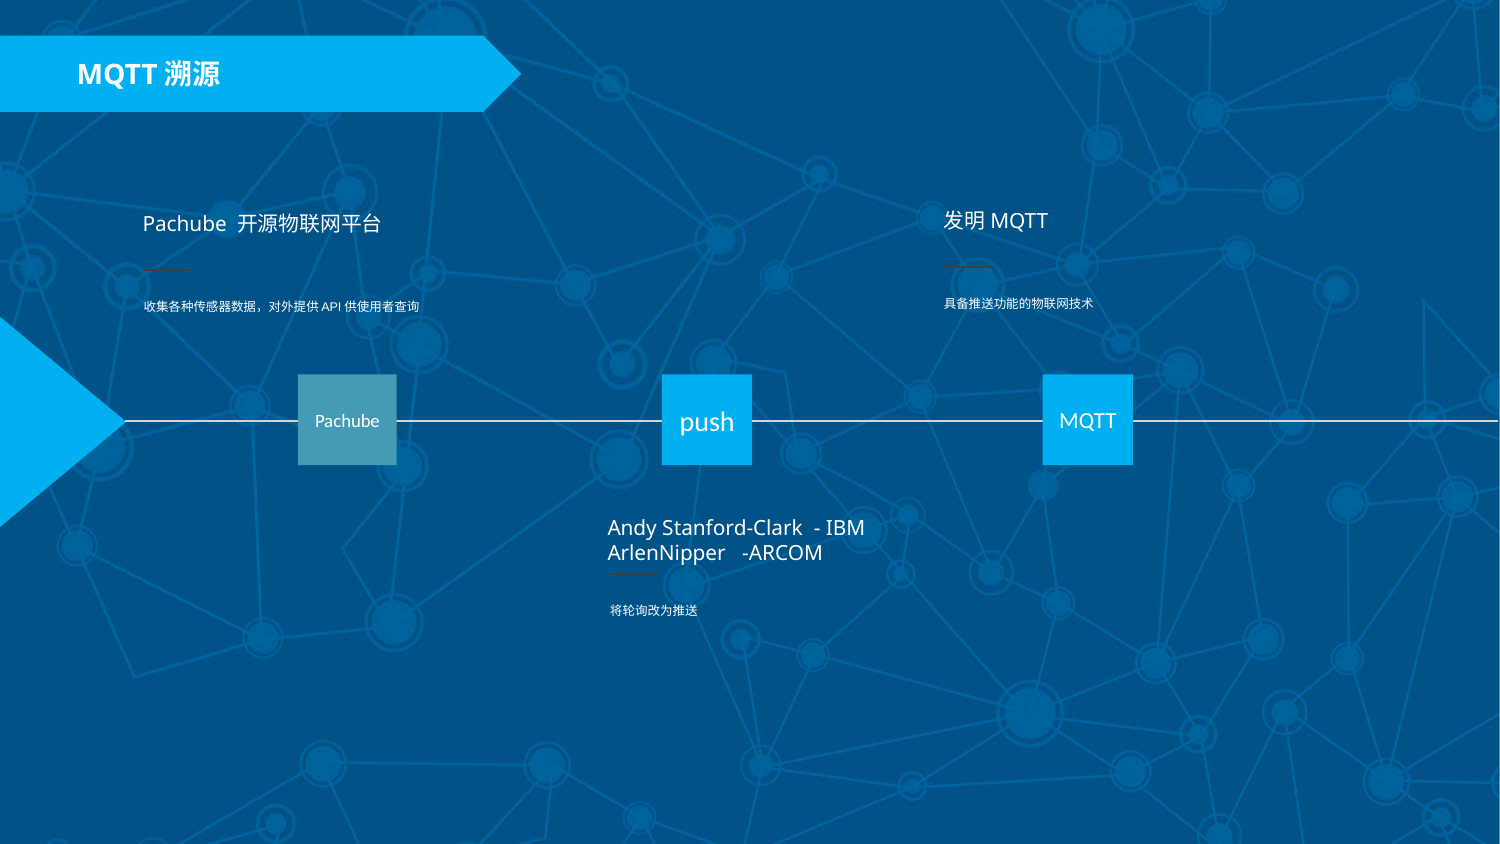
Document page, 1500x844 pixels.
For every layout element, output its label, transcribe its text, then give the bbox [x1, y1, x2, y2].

picture [0, 0, 1500, 844]
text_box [929, 200, 1310, 317]
text_box [32, 43, 475, 104]
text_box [128, 203, 510, 320]
text_box push [661, 373, 753, 466]
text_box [595, 507, 976, 624]
text_box MQTT [1042, 373, 1134, 466]
text_box Pachube [297, 373, 398, 466]
text_box [0, 315, 128, 529]
text_box MQTT溯源 [61, 48, 466, 98]
